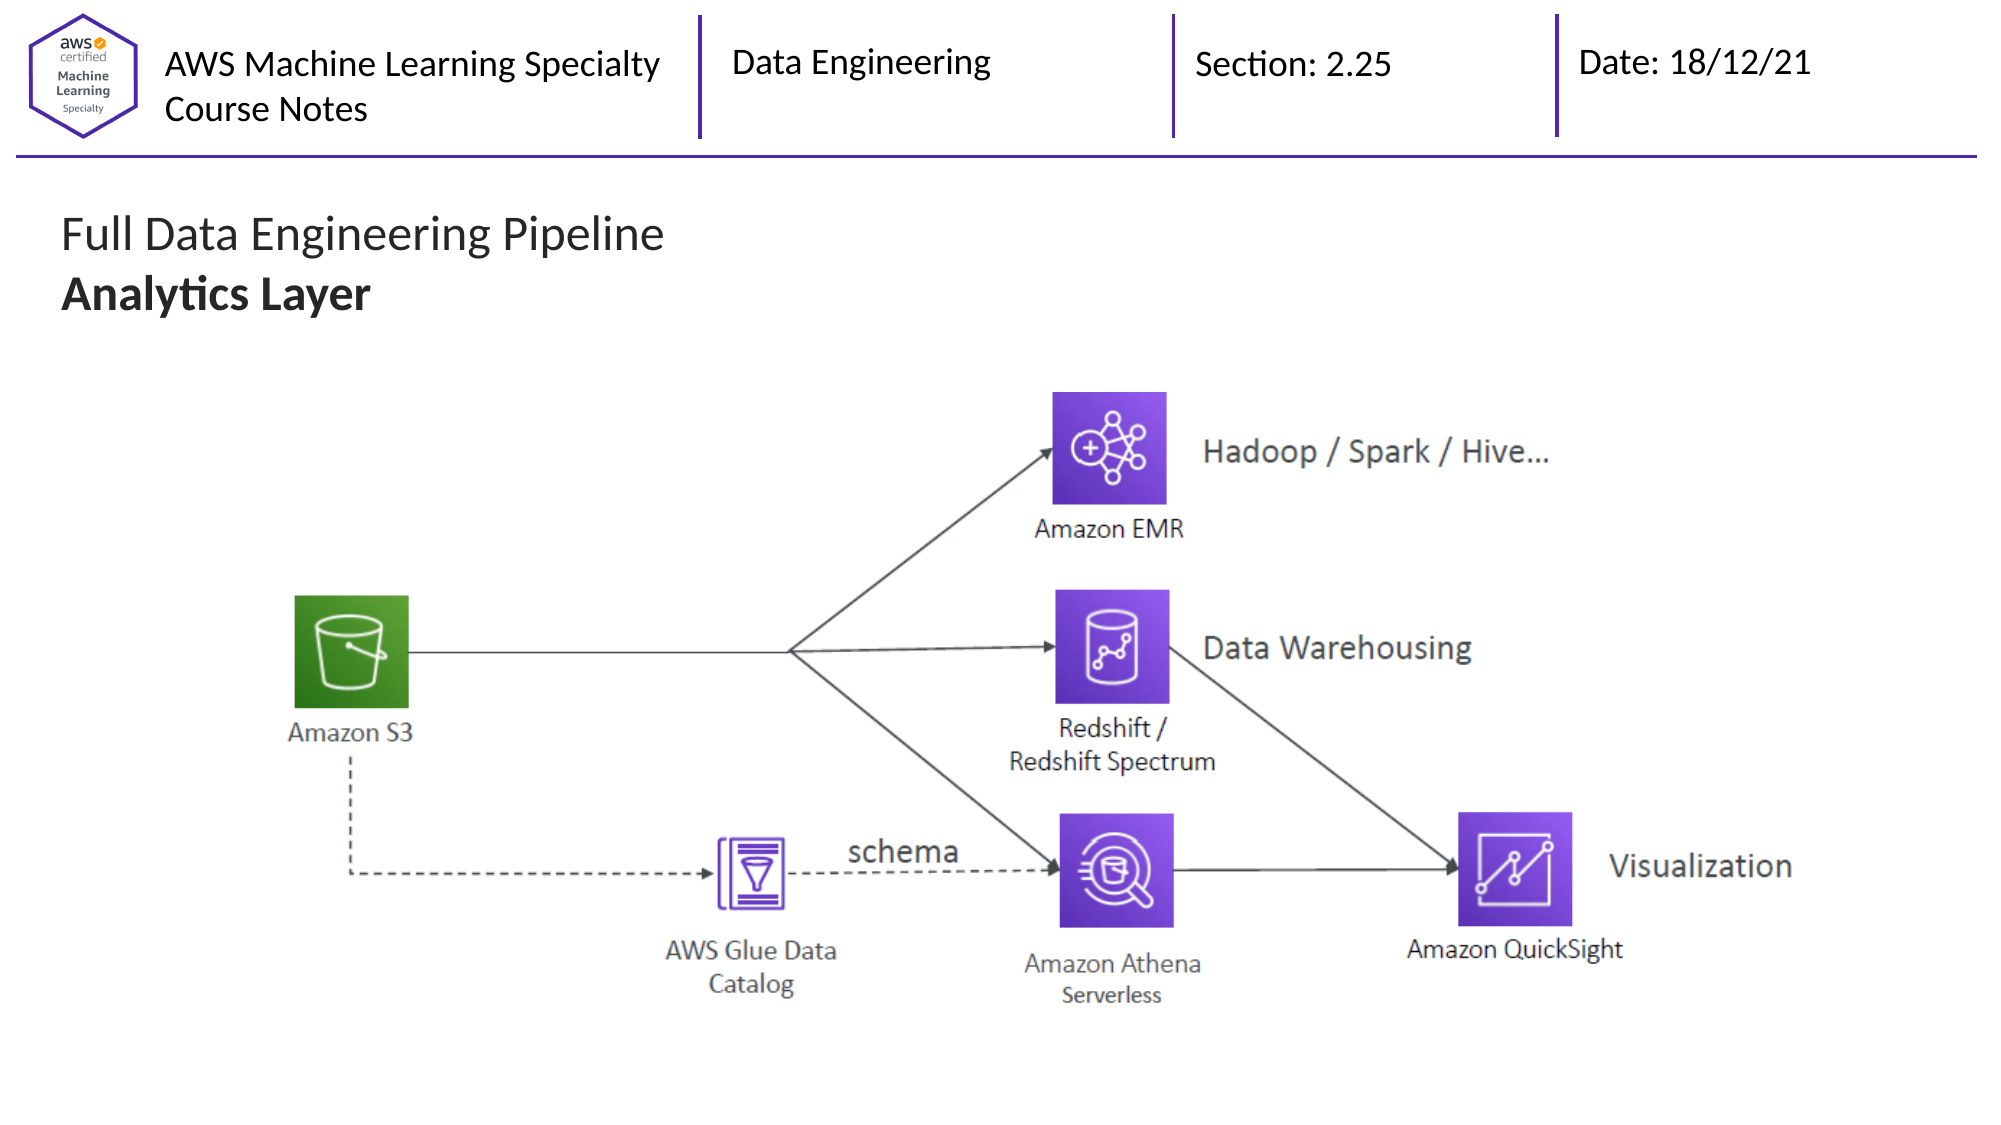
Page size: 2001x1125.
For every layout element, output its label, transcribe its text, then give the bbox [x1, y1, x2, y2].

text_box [16, 13, 1978, 157]
picture [178, 392, 1841, 1055]
text_box Full Data Engineering Pipeline Analytics Layer [46, 201, 763, 320]
